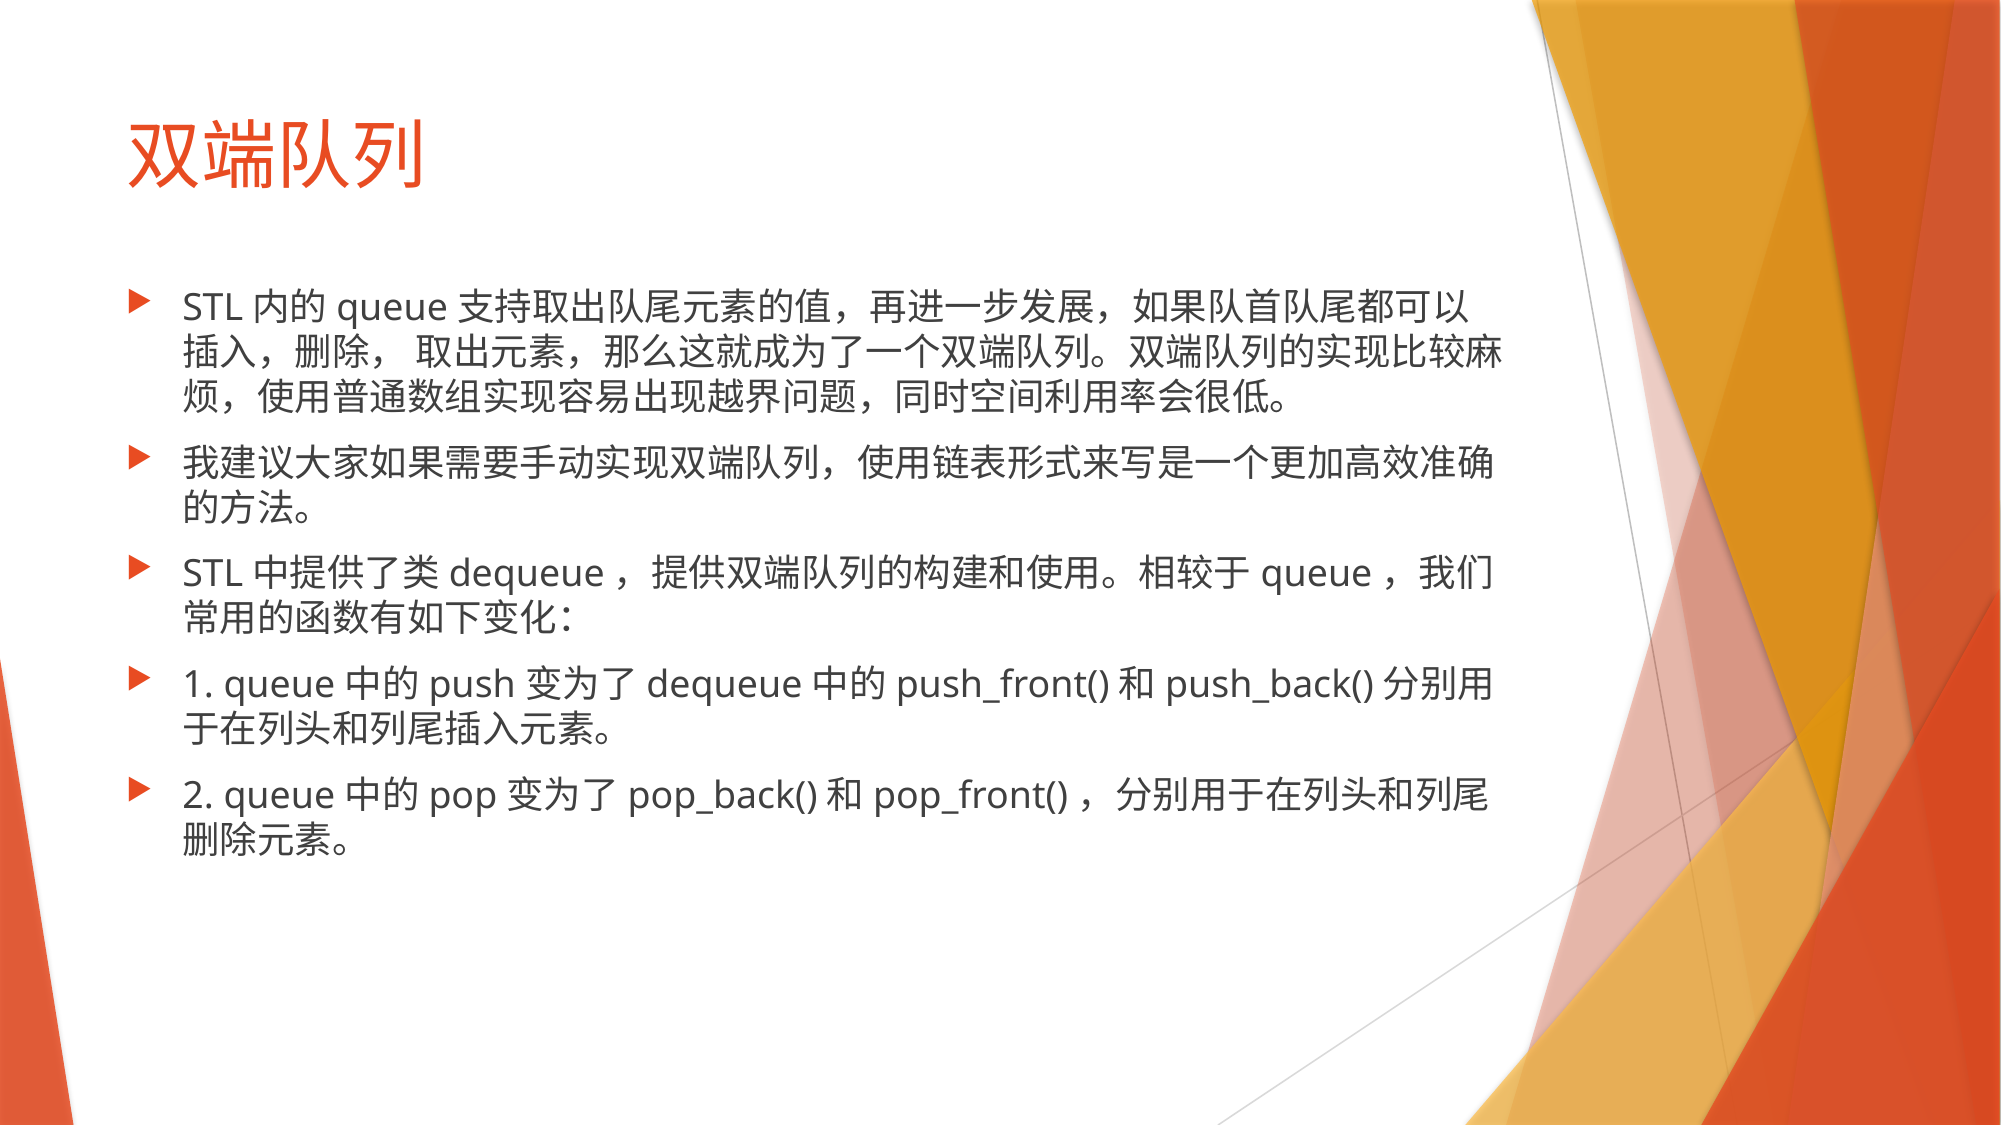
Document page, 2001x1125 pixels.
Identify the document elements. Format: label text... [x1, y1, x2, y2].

title 双端队列 [111, 99, 1522, 210]
list STL内的queue支持取出队尾元素的值，再进一步发展，如果队首队尾都可以插入，删除， 取出元素，那么这就成为了一个双端队列。双端队列的实现比较麻烦，使用普通数组实现容易出现越界问题，同时空间利用率会很低。 我建议大家如果需要手动实现双端队列，使用链表形式来写是一个更加高效准确的方法。 STL中提供了类dequeue，提供双端队列的构建和使用。相较于queue，我们常用的函数有如下变化： 1. queue中的push变为了dequeue中的push_front()和push_back()分别用于在列头和列尾插入元素。 2. queue中的pop变为了pop_back()和pop_front()，分别用于在列头和列尾删除元素。 [111, 275, 1522, 992]
